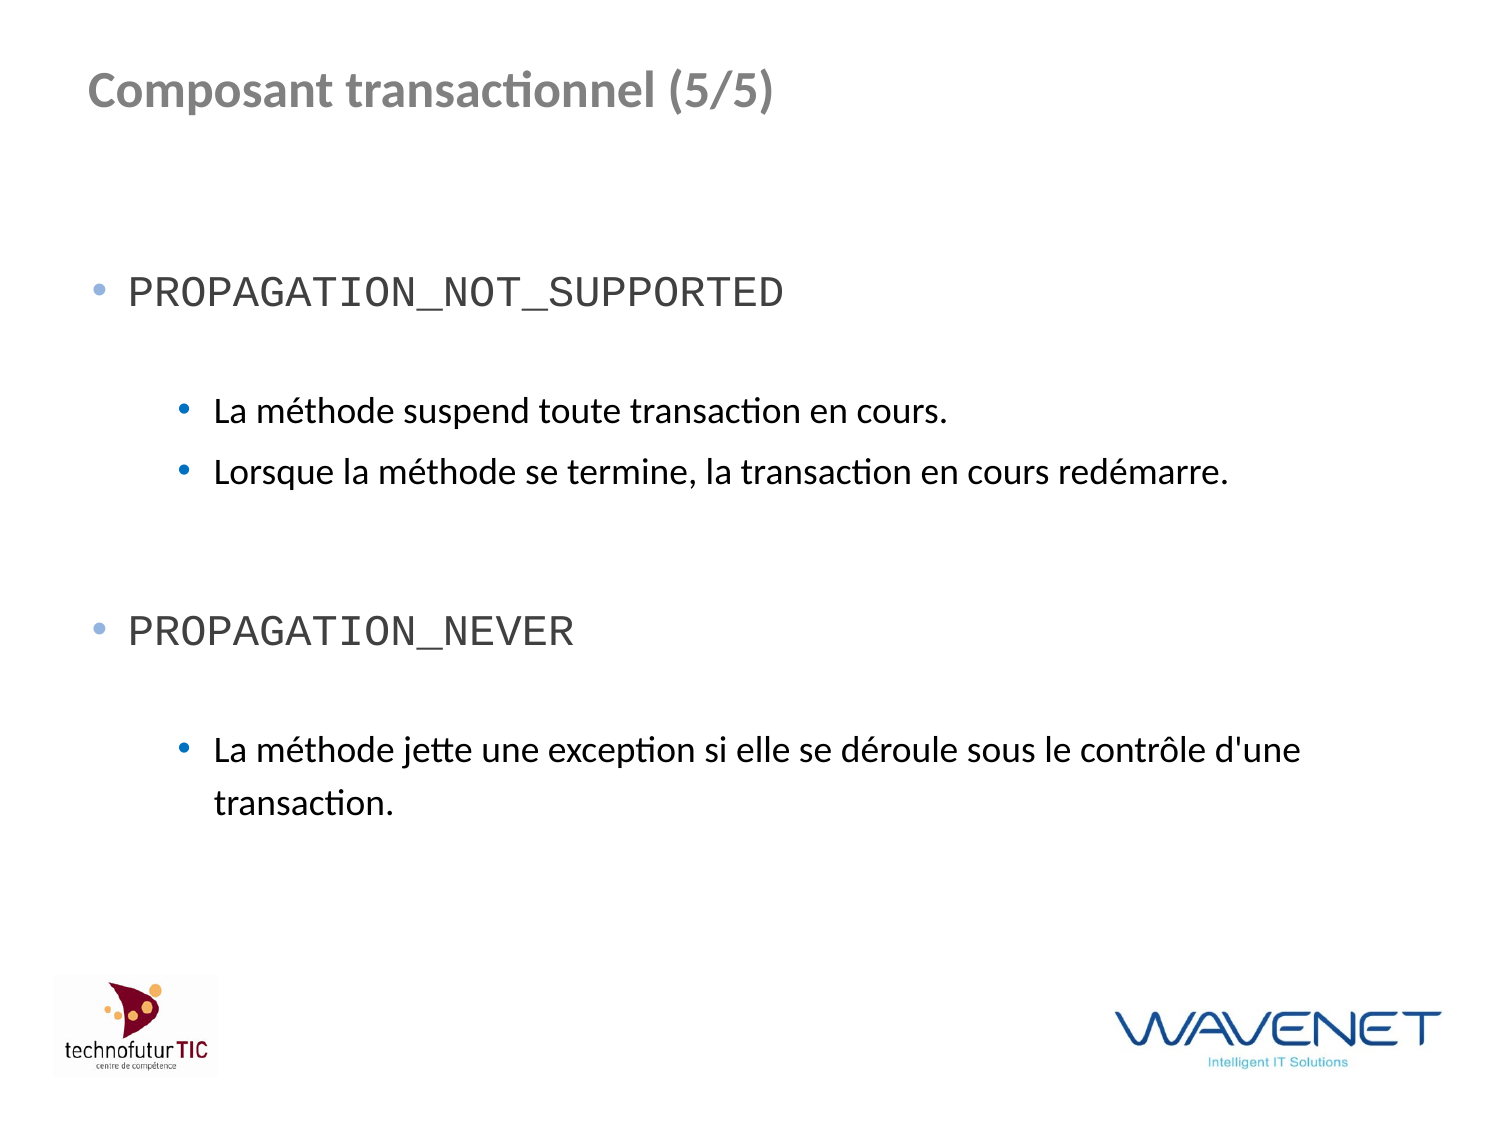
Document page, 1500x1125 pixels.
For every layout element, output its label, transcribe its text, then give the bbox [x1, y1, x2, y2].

picture [53, 975, 218, 1077]
title Composant transactionnel (5/5) [72, 47, 1426, 145]
picture [1113, 1009, 1443, 1071]
list PROPAGATION_NOT_SUPPORTED La méthode suspend toute transaction en cours. Lorsque la méthode se termine, la transaction en cours redémarre. PROPAGATION_NEVER La méthode jette une exception si elle se déroule sous le contrôle d'une transaction. [76, 245, 1428, 929]
